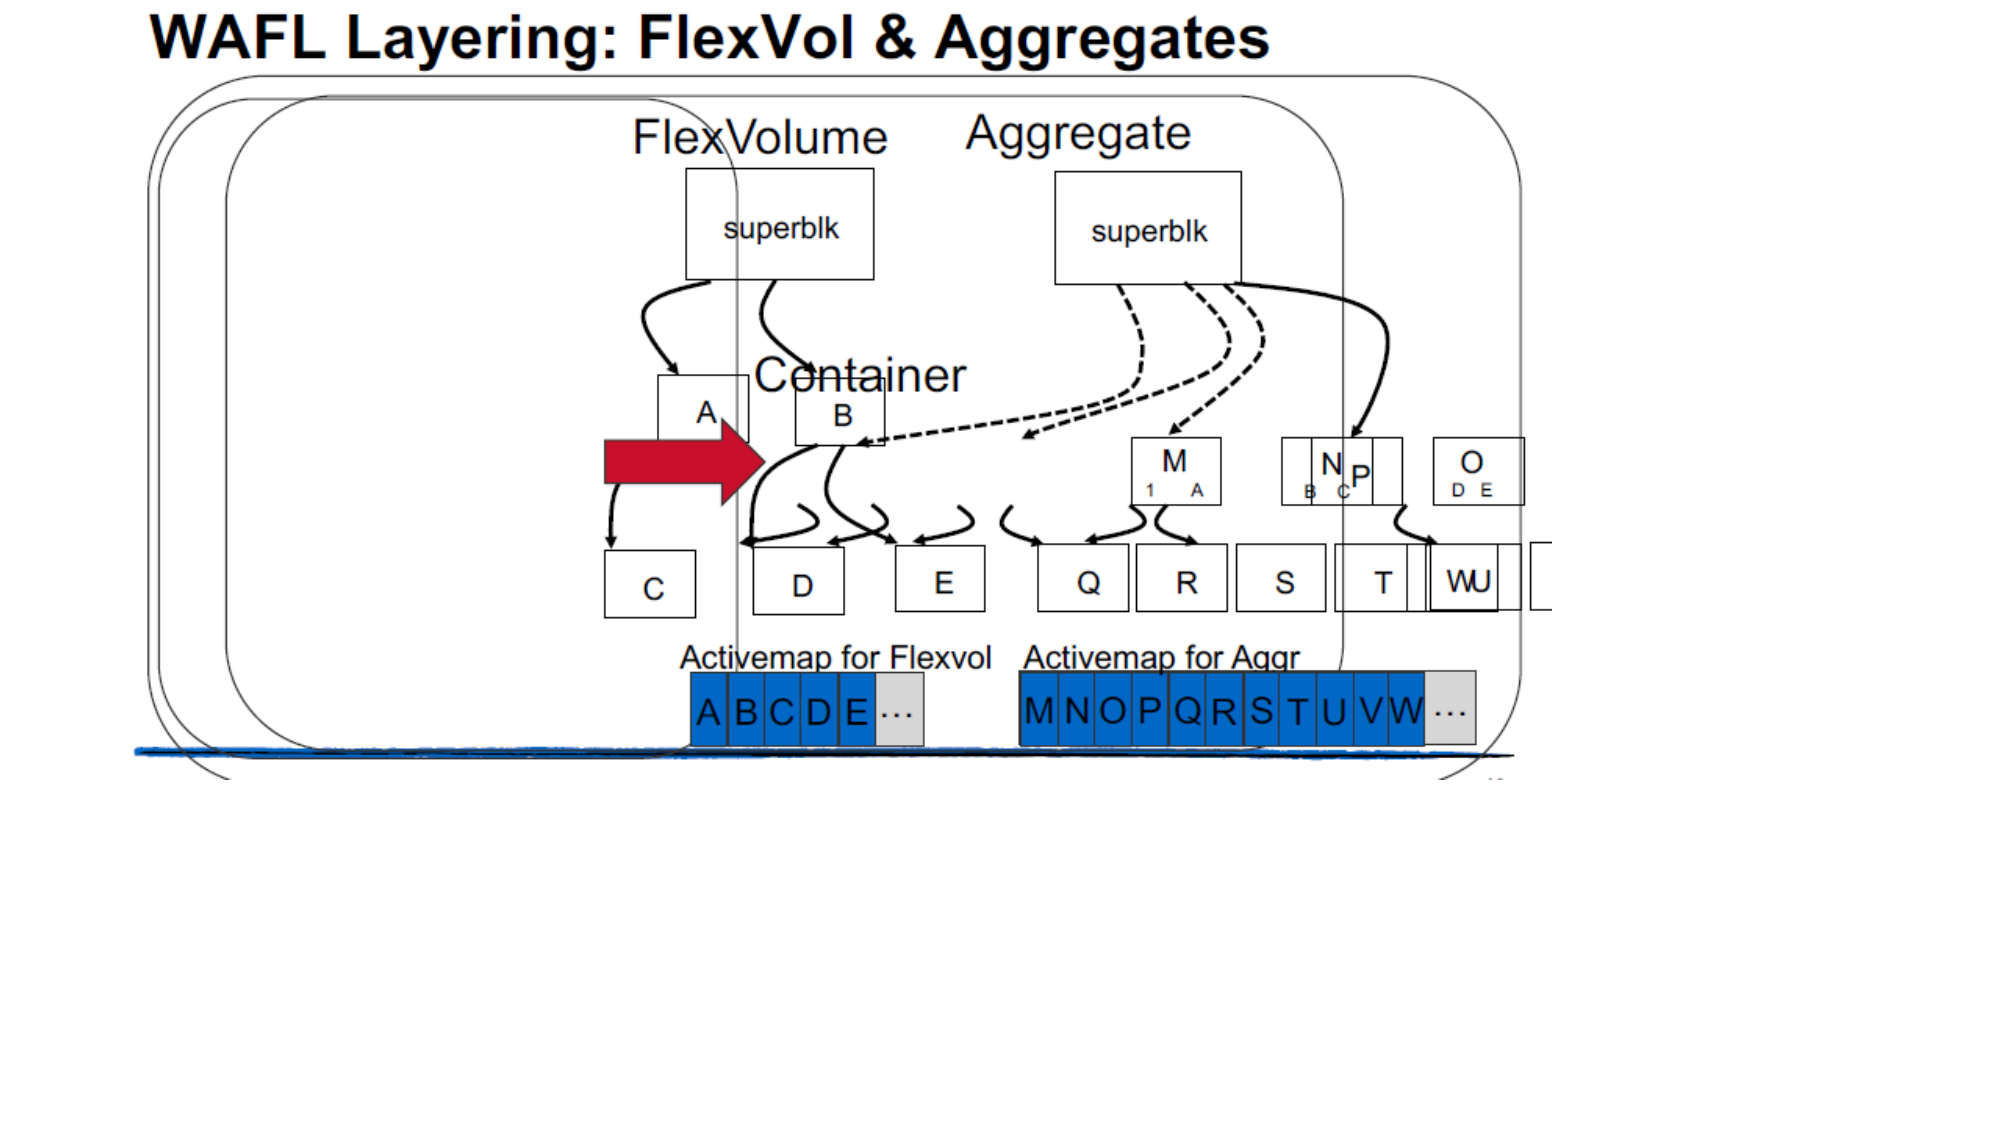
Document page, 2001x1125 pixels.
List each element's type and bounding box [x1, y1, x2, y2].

picture [118, 0, 1552, 780]
